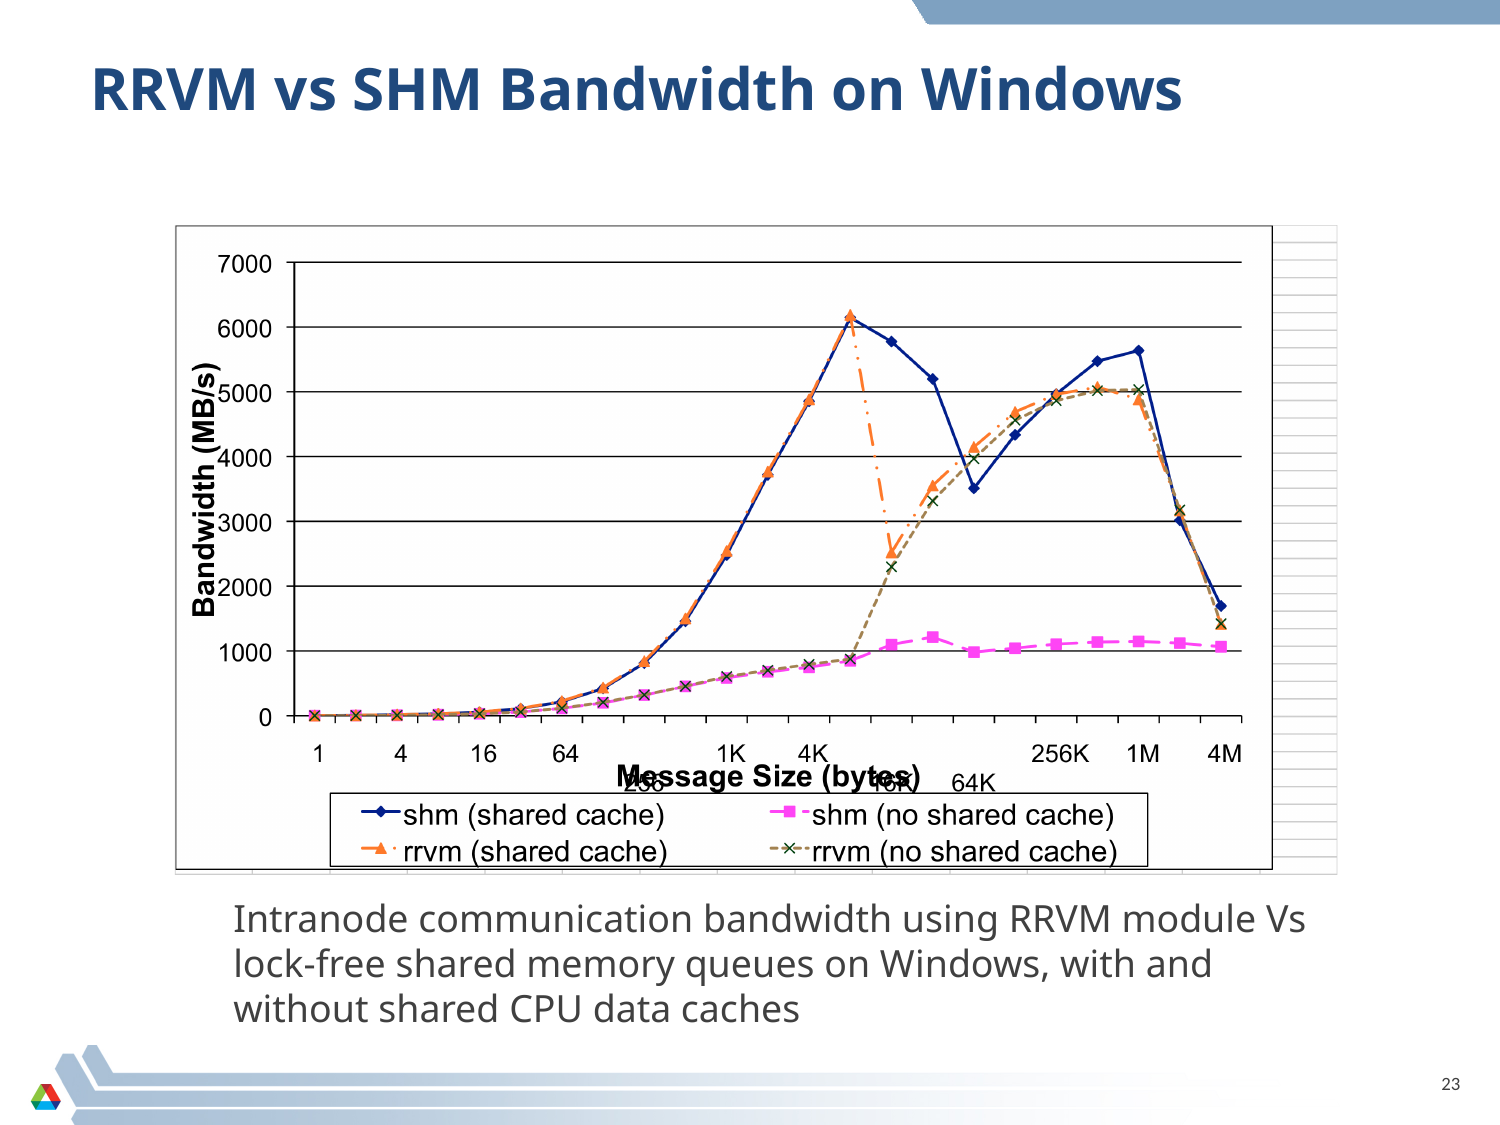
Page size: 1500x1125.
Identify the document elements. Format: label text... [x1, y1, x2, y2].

title RRVM vs SHM Bandwidth on Windows [75, 45, 1425, 150]
picture [0, 1037, 1500, 1125]
slide_number 23 [1412, 1064, 1476, 1125]
picture [0, 0, 1500, 26]
text_box Intranode communication bandwidth using RRVM module Vs lock-free shared memory queues on Windows, with and without shared CPU data caches [218, 887, 1323, 1038]
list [174, 224, 1338, 876]
